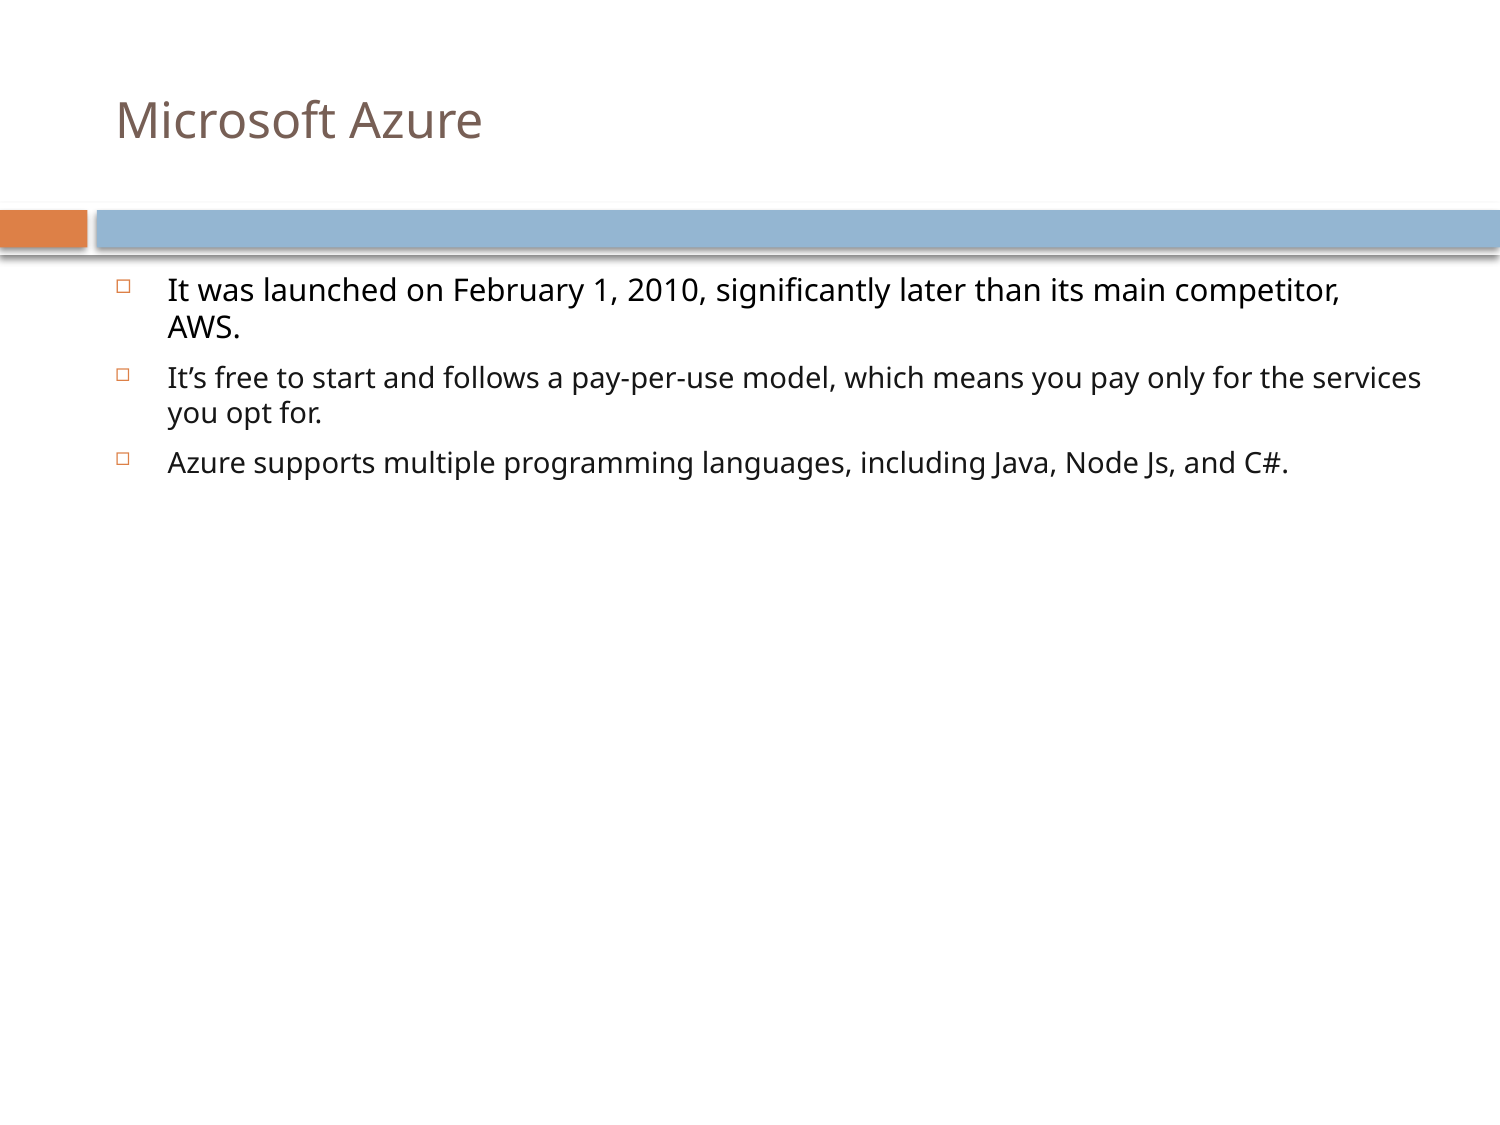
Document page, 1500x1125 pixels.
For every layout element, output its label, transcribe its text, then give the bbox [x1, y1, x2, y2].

list It was launched on February 1, 2010, significantly later than its main competitor, AWS. It’s free to start and follows a pay-per-use model, which means you pay only for the services you opt for. Azure supports multiple programming languages, including Java, Node Js, and C#. [100, 262, 1438, 1000]
title Microsoft Azure [100, 37, 1438, 200]
